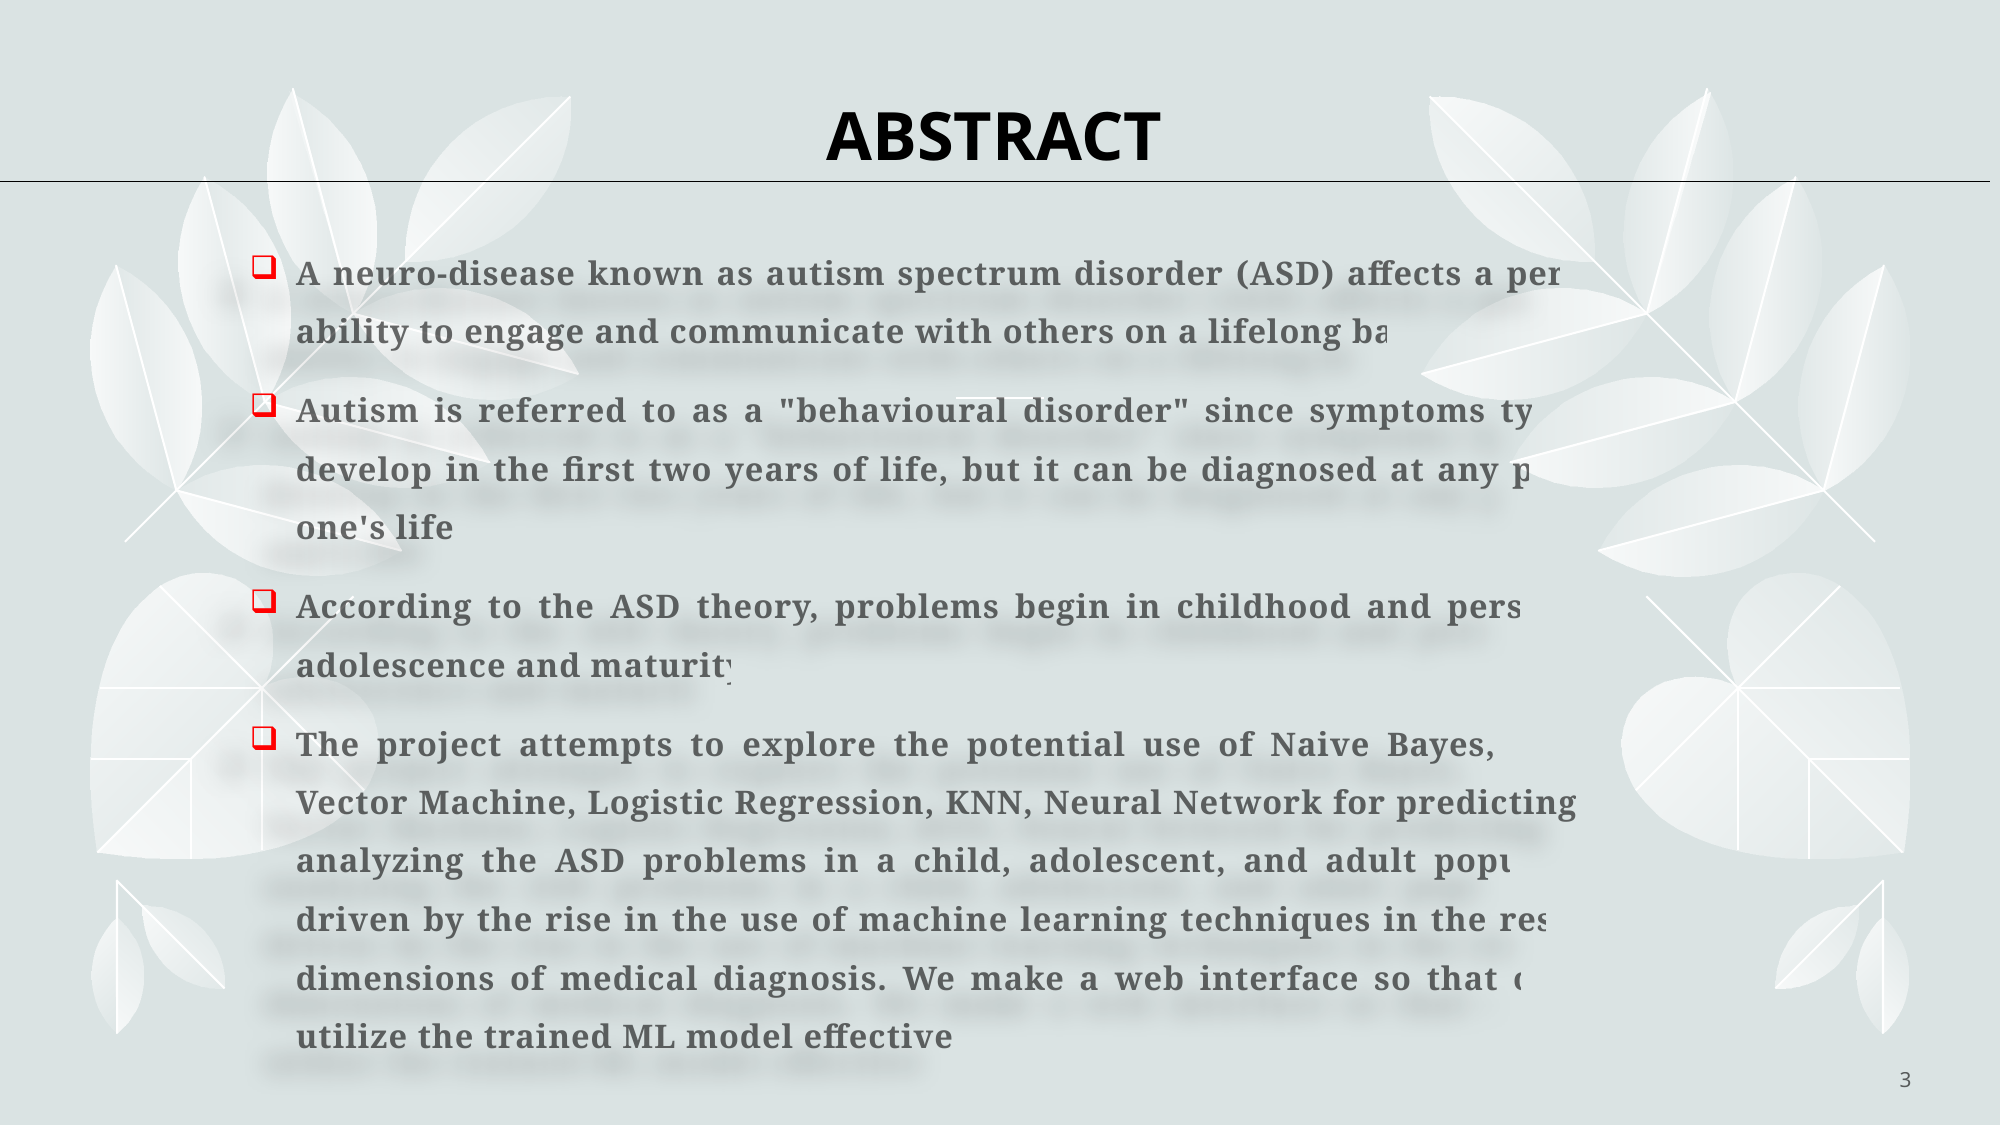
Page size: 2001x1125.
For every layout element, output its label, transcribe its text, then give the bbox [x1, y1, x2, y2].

list A neuro-disease known as autism spectrum disorder (ASD) affects a person's ability to engage and communicate with others on a lifelong basis. Autism is referred to as a "behavioural disorder" since symptoms typically develop in the first two years of life, but it can be diagnosed at any point in one's life. According to the ASD theory, problems begin in childhood and persist into adolescence and maturity. The project attempts to explore the potential use of Naive Bayes, Support Vector Machine, Logistic Regression, KNN, Neural Network for predicting and analyzing the ASD problems in a child, adolescent, and adult populations, driven by the rise in the use of machine learning techniques in the research dimensions of medical diagnosis. We make a web interface so that one can utilize the trained ML model effectively. [234, 225, 1671, 1065]
title ABSTRACT [654, 60, 1335, 181]
slide_number 3 [1637, 1042, 1927, 1119]
